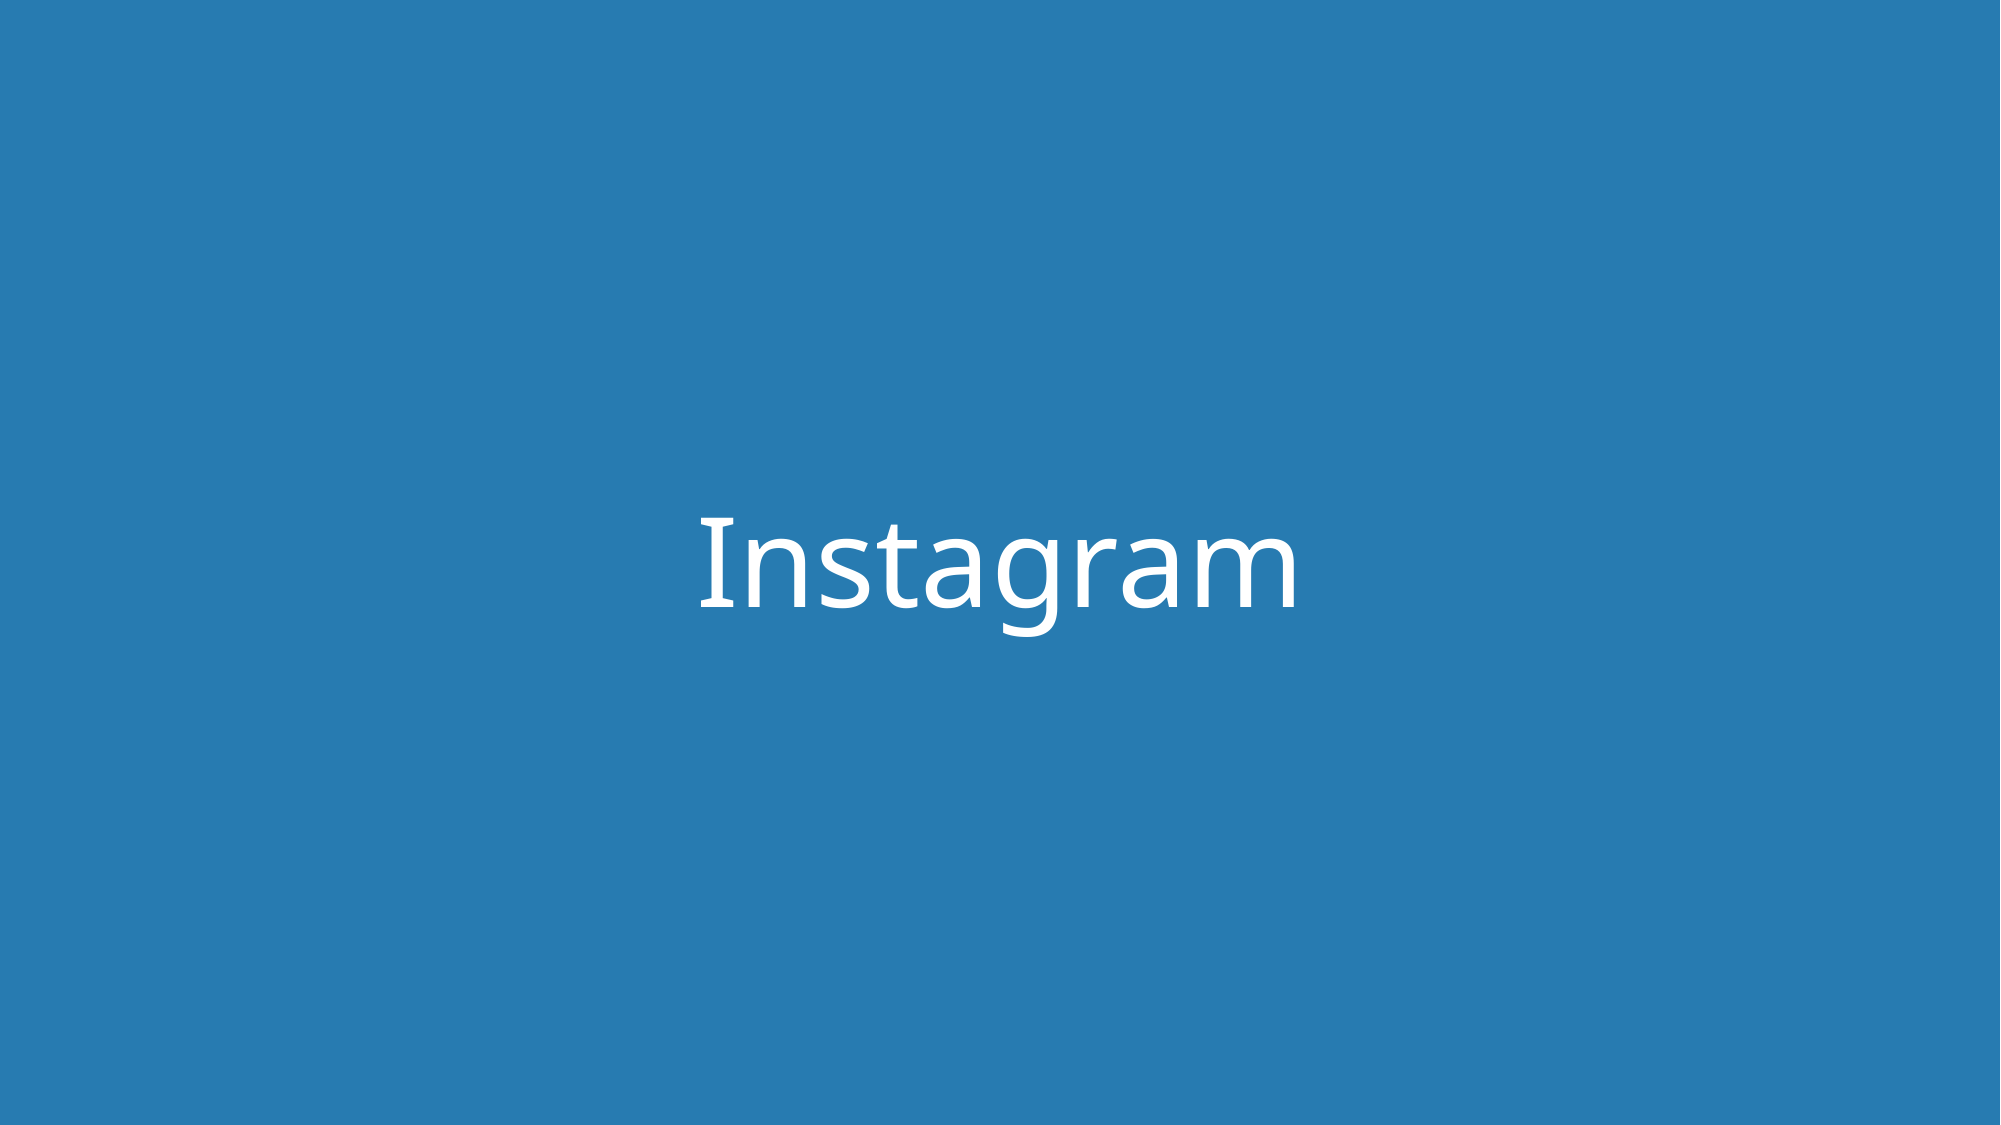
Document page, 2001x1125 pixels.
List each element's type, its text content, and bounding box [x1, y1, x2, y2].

title Instagram [139, 280, 1862, 642]
